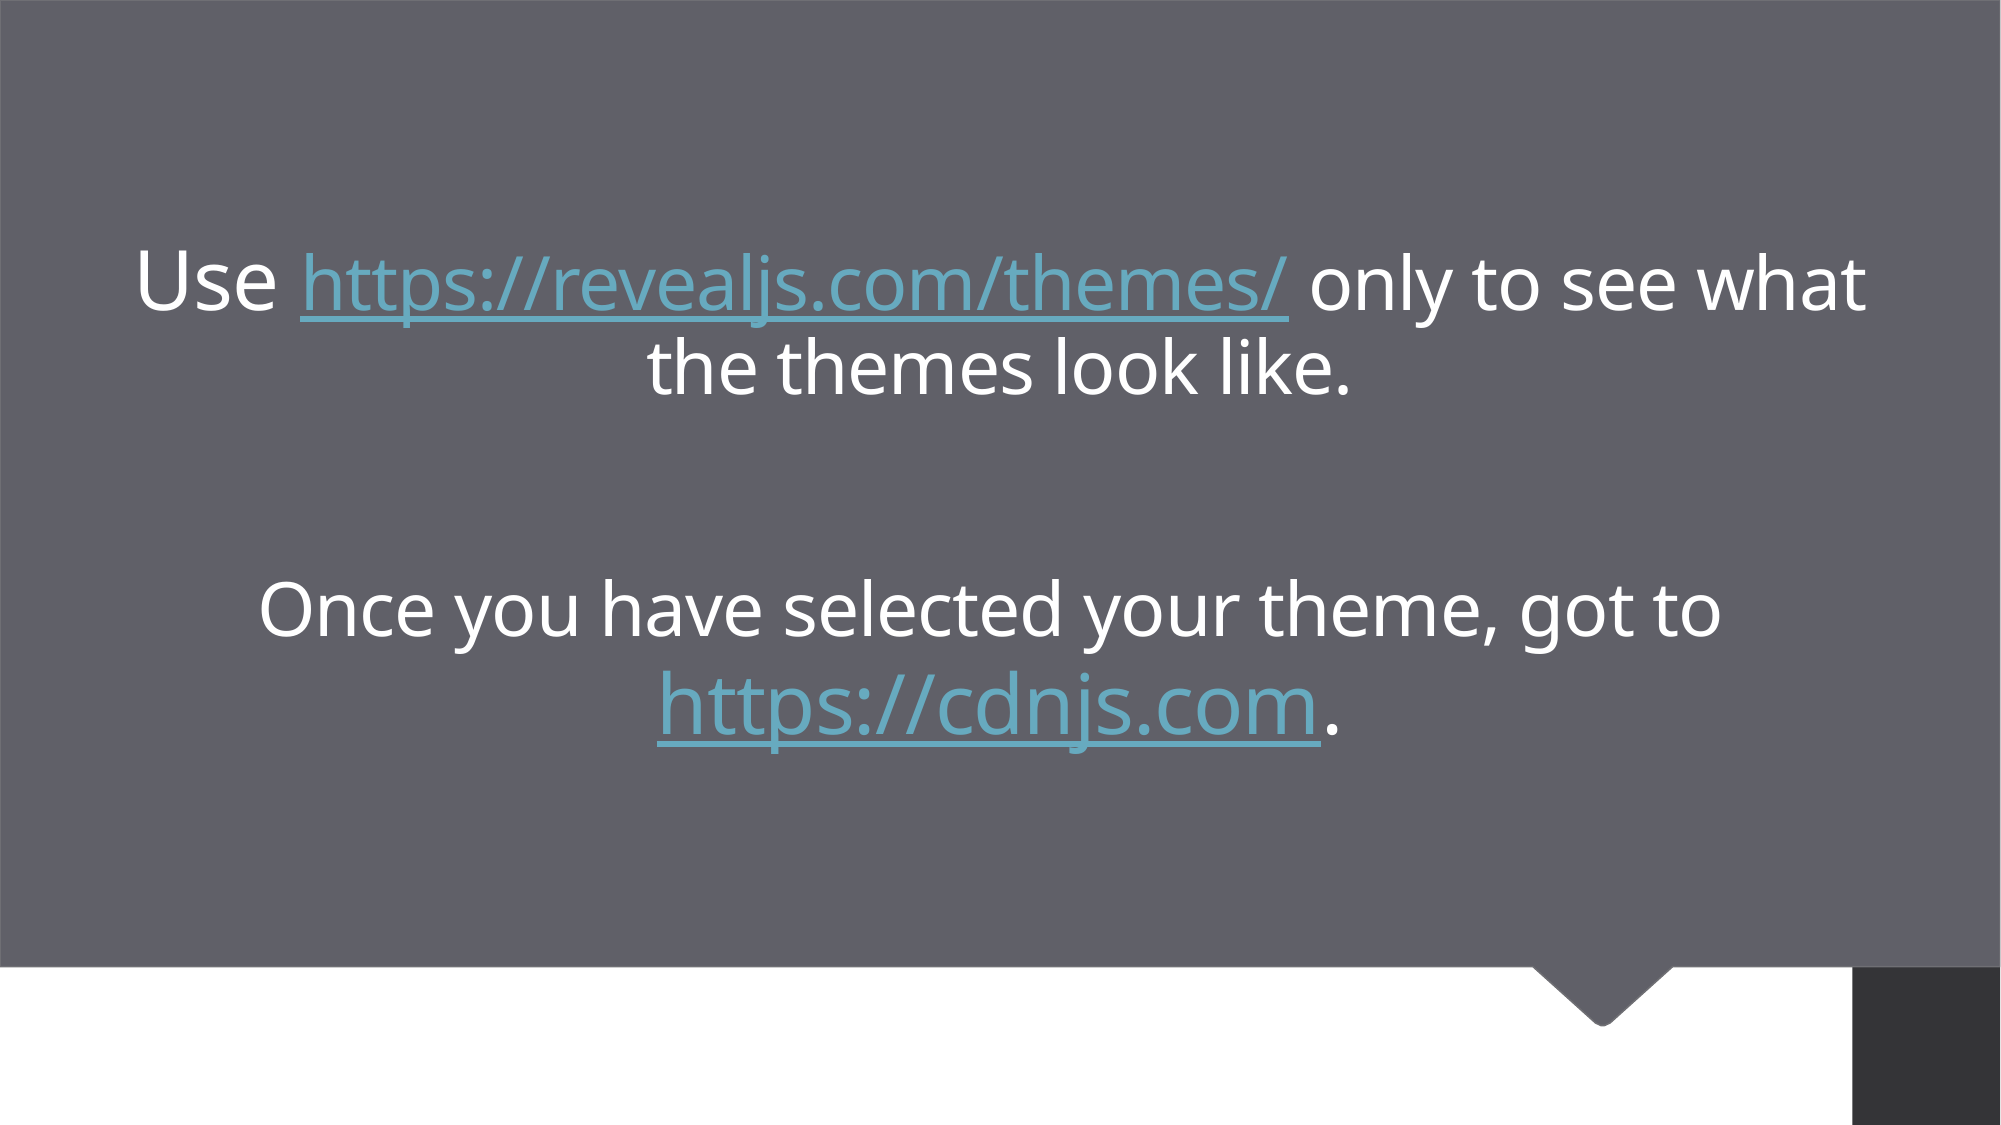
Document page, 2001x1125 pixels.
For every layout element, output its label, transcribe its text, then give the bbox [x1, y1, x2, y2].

title Use https://revealjs.com/themes/ only to see what the themes look like. Once you have selected your theme, got to https://cdnjs.com. [74, 74, 1926, 919]
